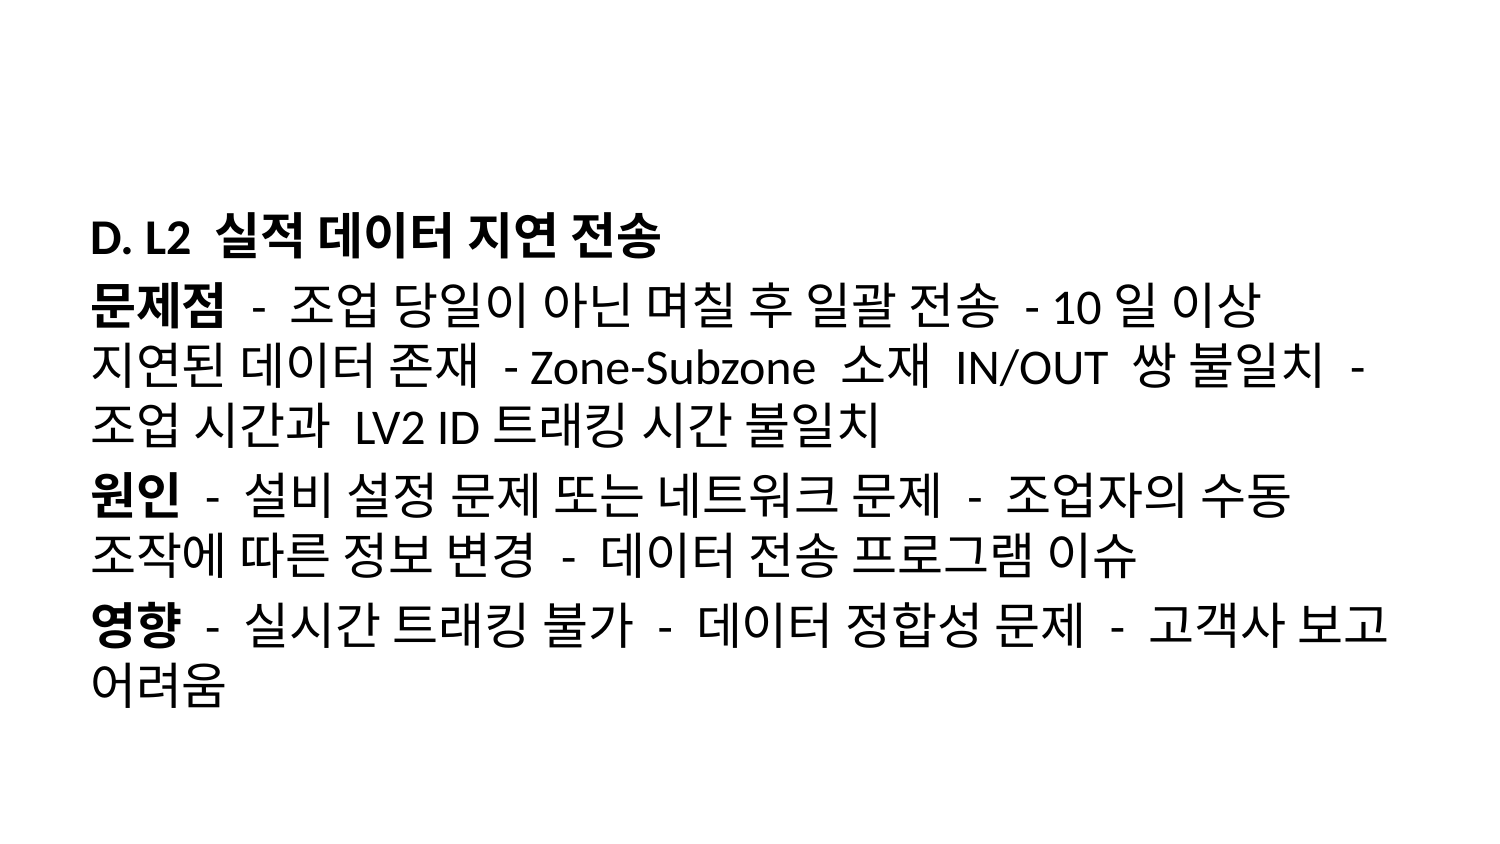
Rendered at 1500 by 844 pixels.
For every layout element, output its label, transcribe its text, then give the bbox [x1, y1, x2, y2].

list D. L2 실적 데이터 지연 전송 문제점 - 조업 당일이 아닌 며칠 후 일괄 전송 - 10일 이상 지연된 데이터 존재 - Zone-Subzone 소재 IN/OUT 쌍 불일치 - 조업 시간과 LV2 ID트래킹 시간 불일치 원인 - 설비 설정 문제 또는 네트워크 문제 - 조업자의 수동 조작에 따른 정보 변경 - 데이터 전송 프로그램 이슈 영향 - 실시간 트래킹 불가 - 데이터 정합성 문제 - 고객사 보고 어려움 [75, 196, 1425, 754]
